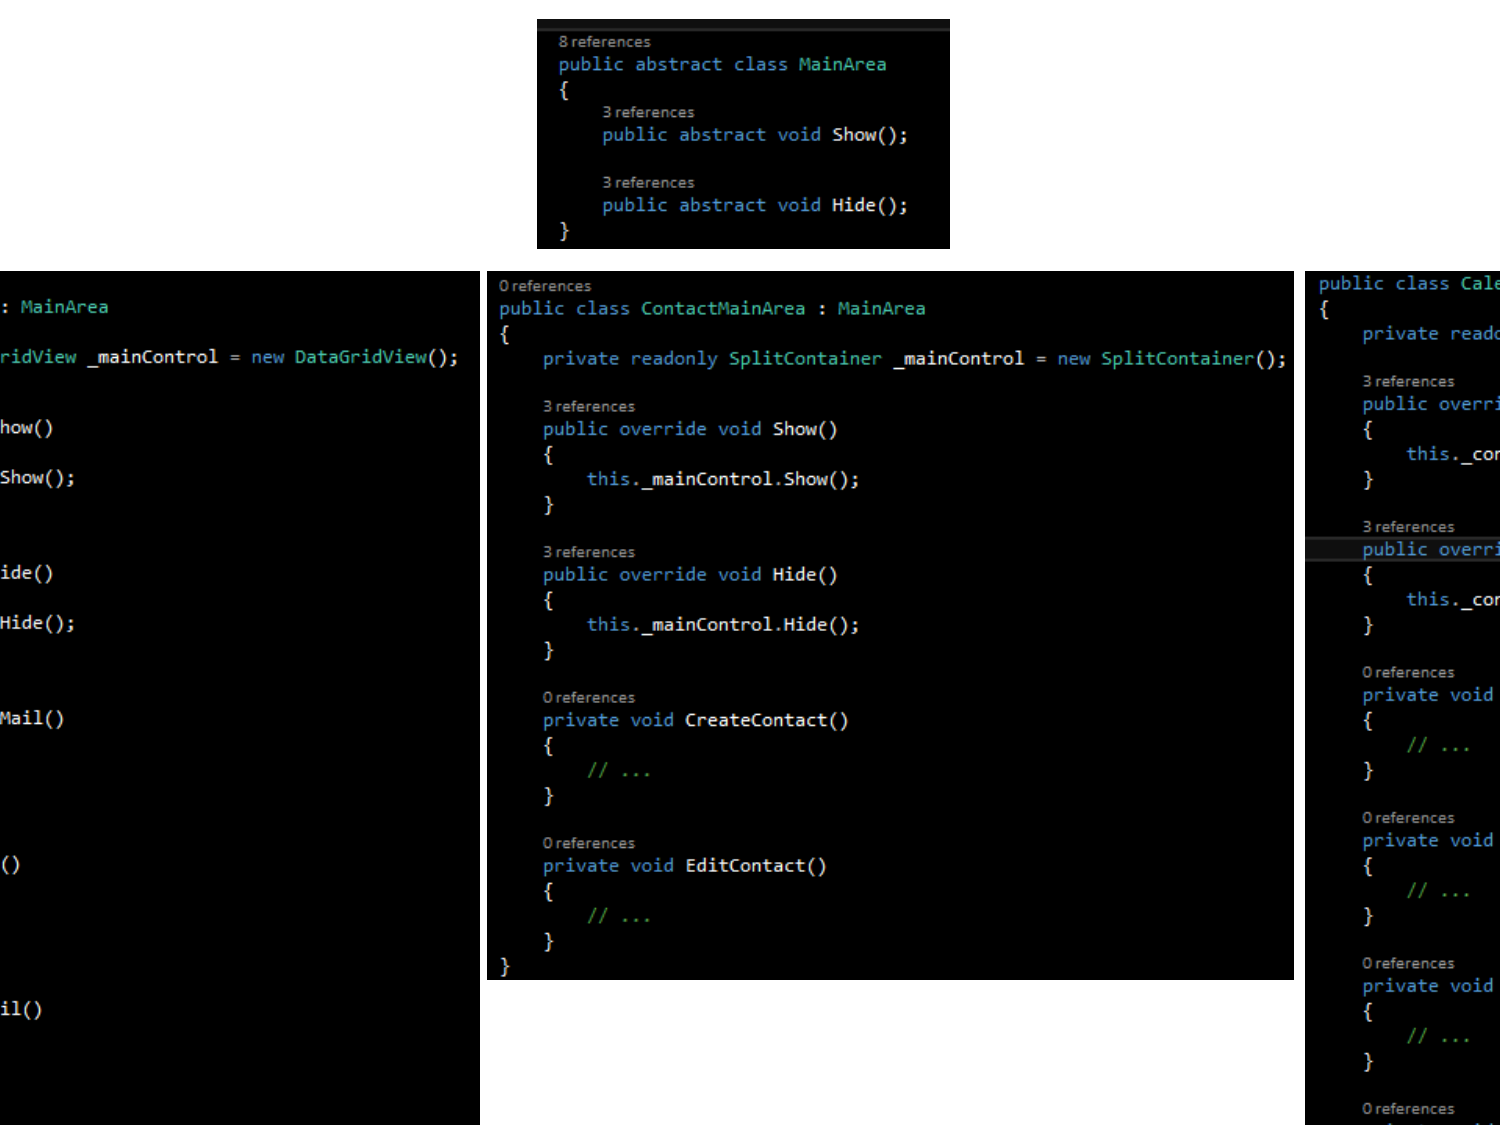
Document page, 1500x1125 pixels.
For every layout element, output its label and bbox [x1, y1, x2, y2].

picture [0, 271, 481, 1125]
picture [537, 18, 951, 250]
picture [1304, 271, 1500, 1125]
picture [486, 271, 1294, 980]
